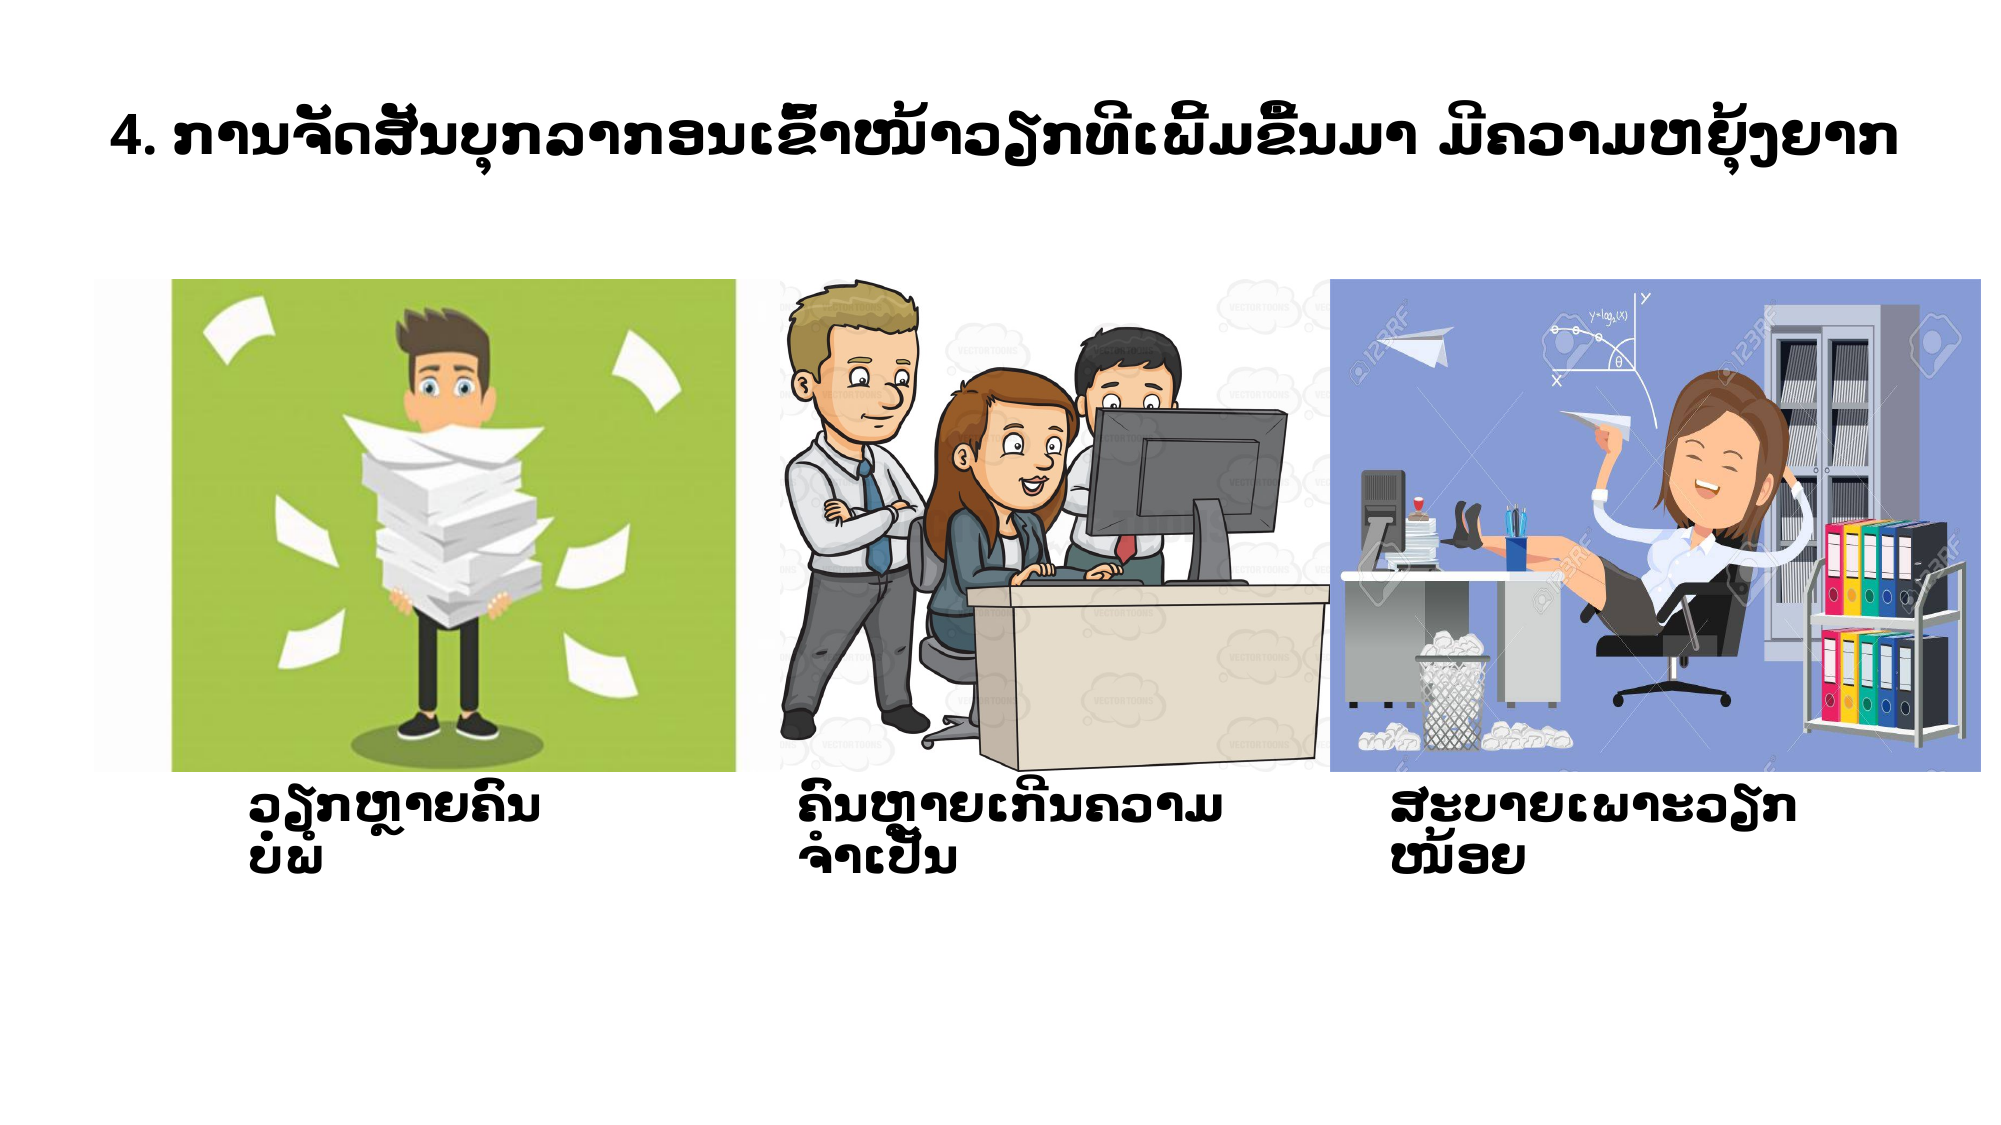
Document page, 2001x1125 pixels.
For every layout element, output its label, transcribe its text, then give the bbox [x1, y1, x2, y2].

text_box ສະບາຍເພາະວຽກໜ້ອຍ [1374, 772, 1915, 892]
picture [780, 279, 1981, 772]
text_box ວຽກຫຼາຍຄົນບໍ່ພໍ [233, 772, 583, 892]
text_box ຄົນຫຼາຍເກີນຄວາມຈຳເປັນ [782, 772, 1322, 892]
text_box 4. ການຈັດສັນບຸກລາກອນເຂົ້າໜ້າວຽກທີເພີ້ມຂື້ນມາ ມີຄວາມຫຍຸ້ງຍາກ [94, 56, 1953, 175]
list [94, 279, 780, 772]
